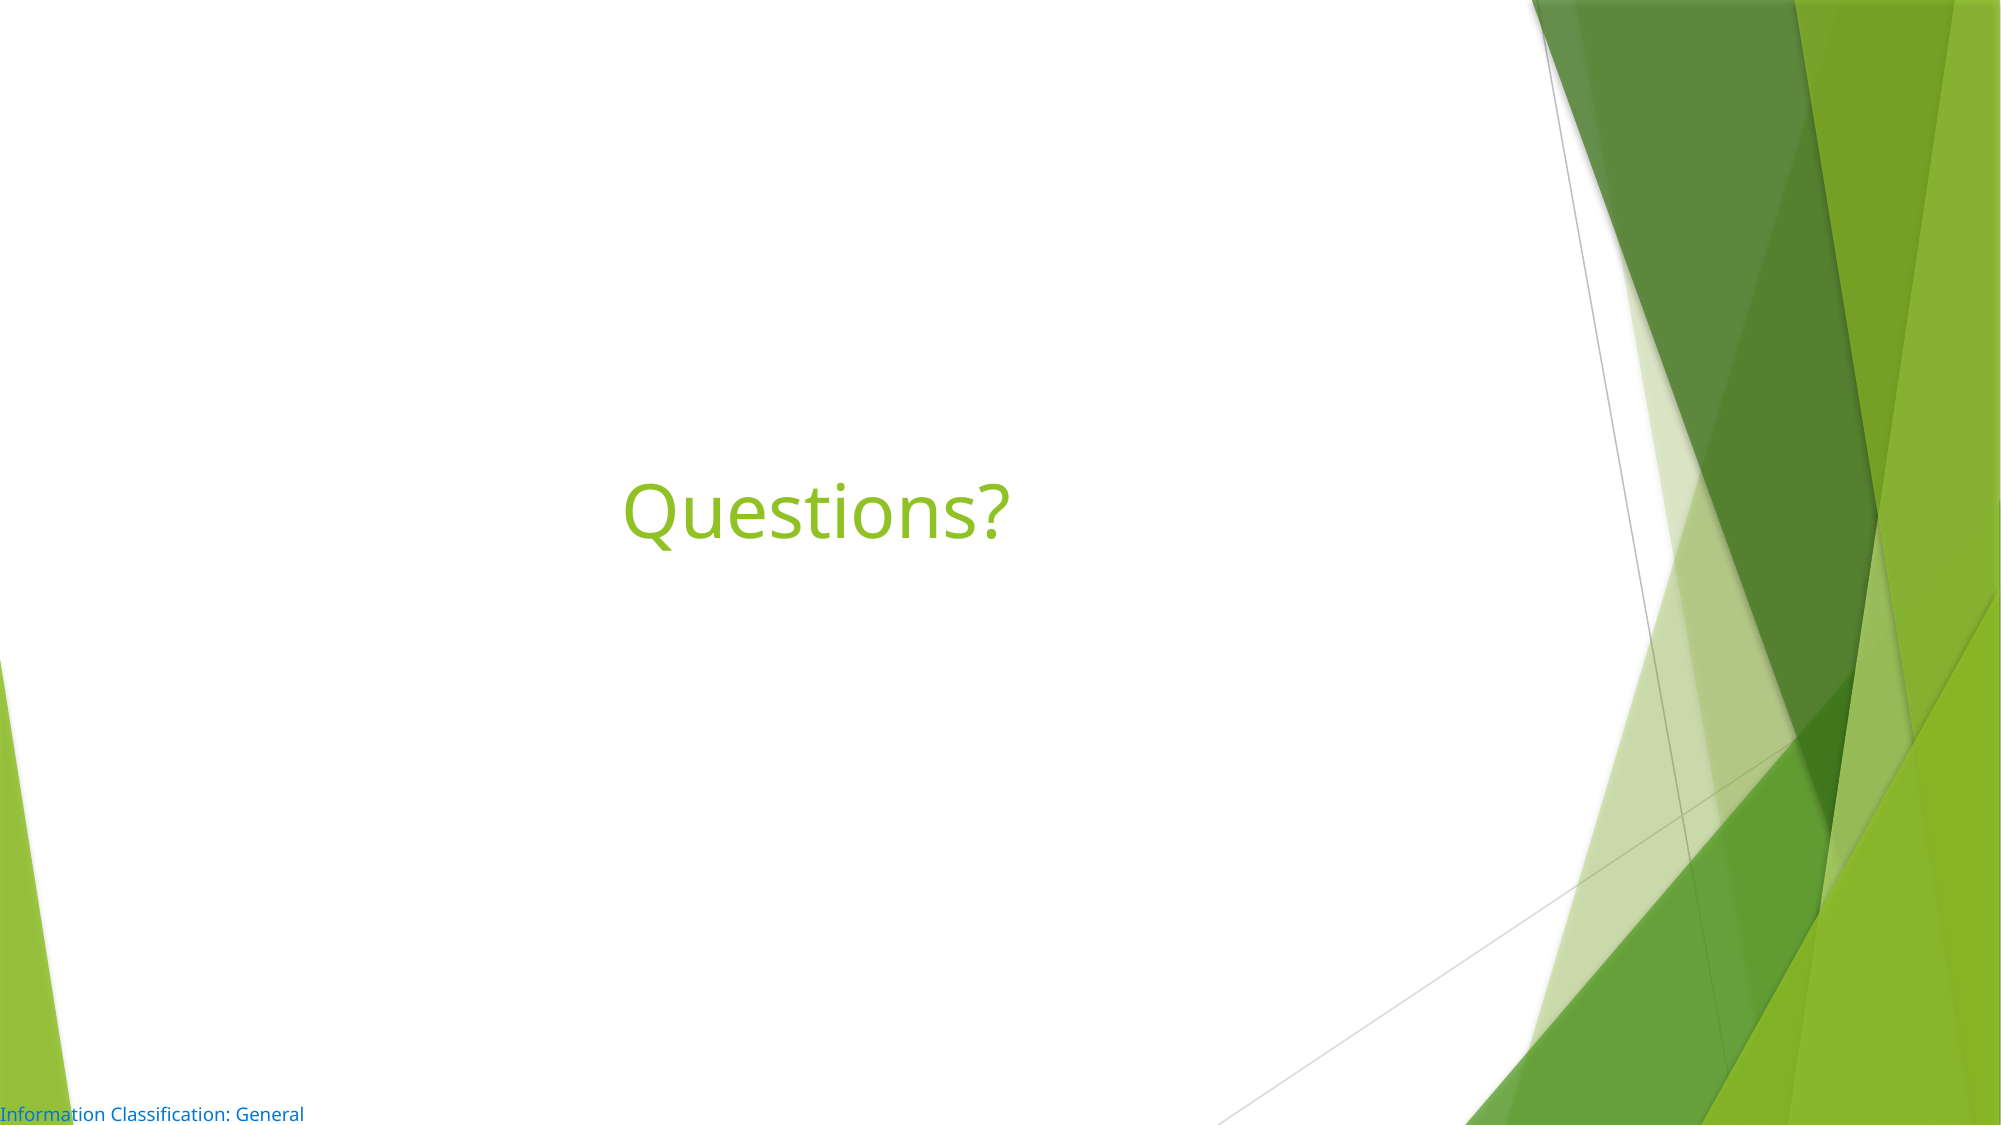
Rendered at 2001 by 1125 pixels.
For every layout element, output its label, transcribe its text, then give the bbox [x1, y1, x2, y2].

list Questions? [111, 25, 1522, 992]
